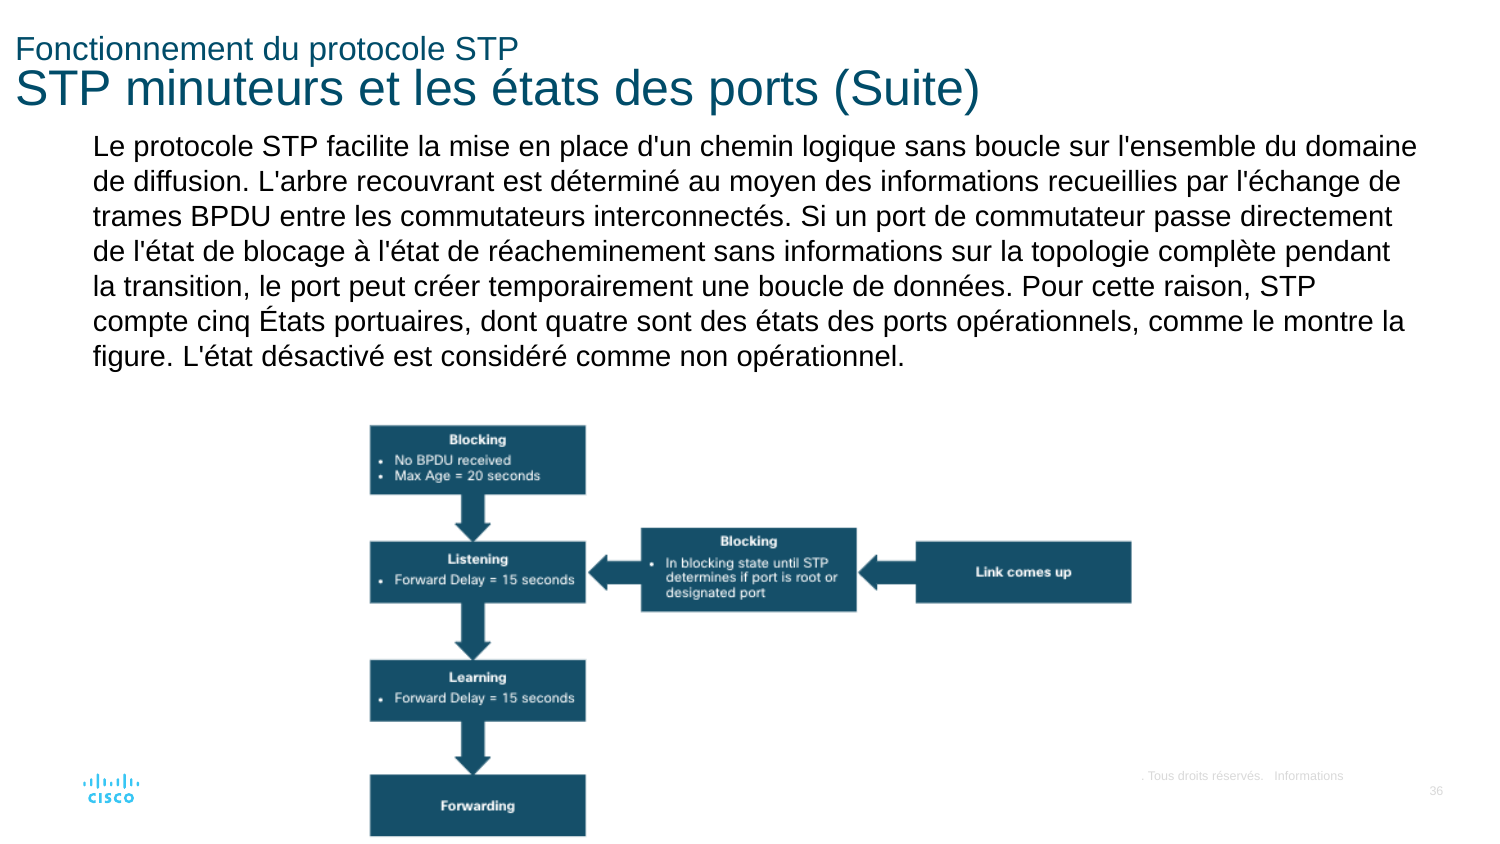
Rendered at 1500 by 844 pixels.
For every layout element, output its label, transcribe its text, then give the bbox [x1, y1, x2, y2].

list Le protocole STP facilite la mise en place d'un chemin logique sans boucle sur l'ensemble du domaine de diffusion. L'arbre recouvrant est déterminé au moyen des informations recueillies par l'échange de trames BPDU entre les commutateurs interconnectés. Si un port de commutateur passe directement de l'état de blocage à l'état de réacheminement sans informations sur la topologie complète pendant la transition, le port peut créer temporairement une boucle de données. Pour cette raison, STP compte cinq États portuaires, dont quatre sont des états des ports opérationnels, comme le montre la figure. L'état désactivé est considéré comme non opérationnel. [77, 120, 1437, 287]
picture [357, 411, 1142, 844]
title Fonctionnement du protocole STP STP minuteurs et les états des ports (Suite) [0, 14, 1369, 135]
